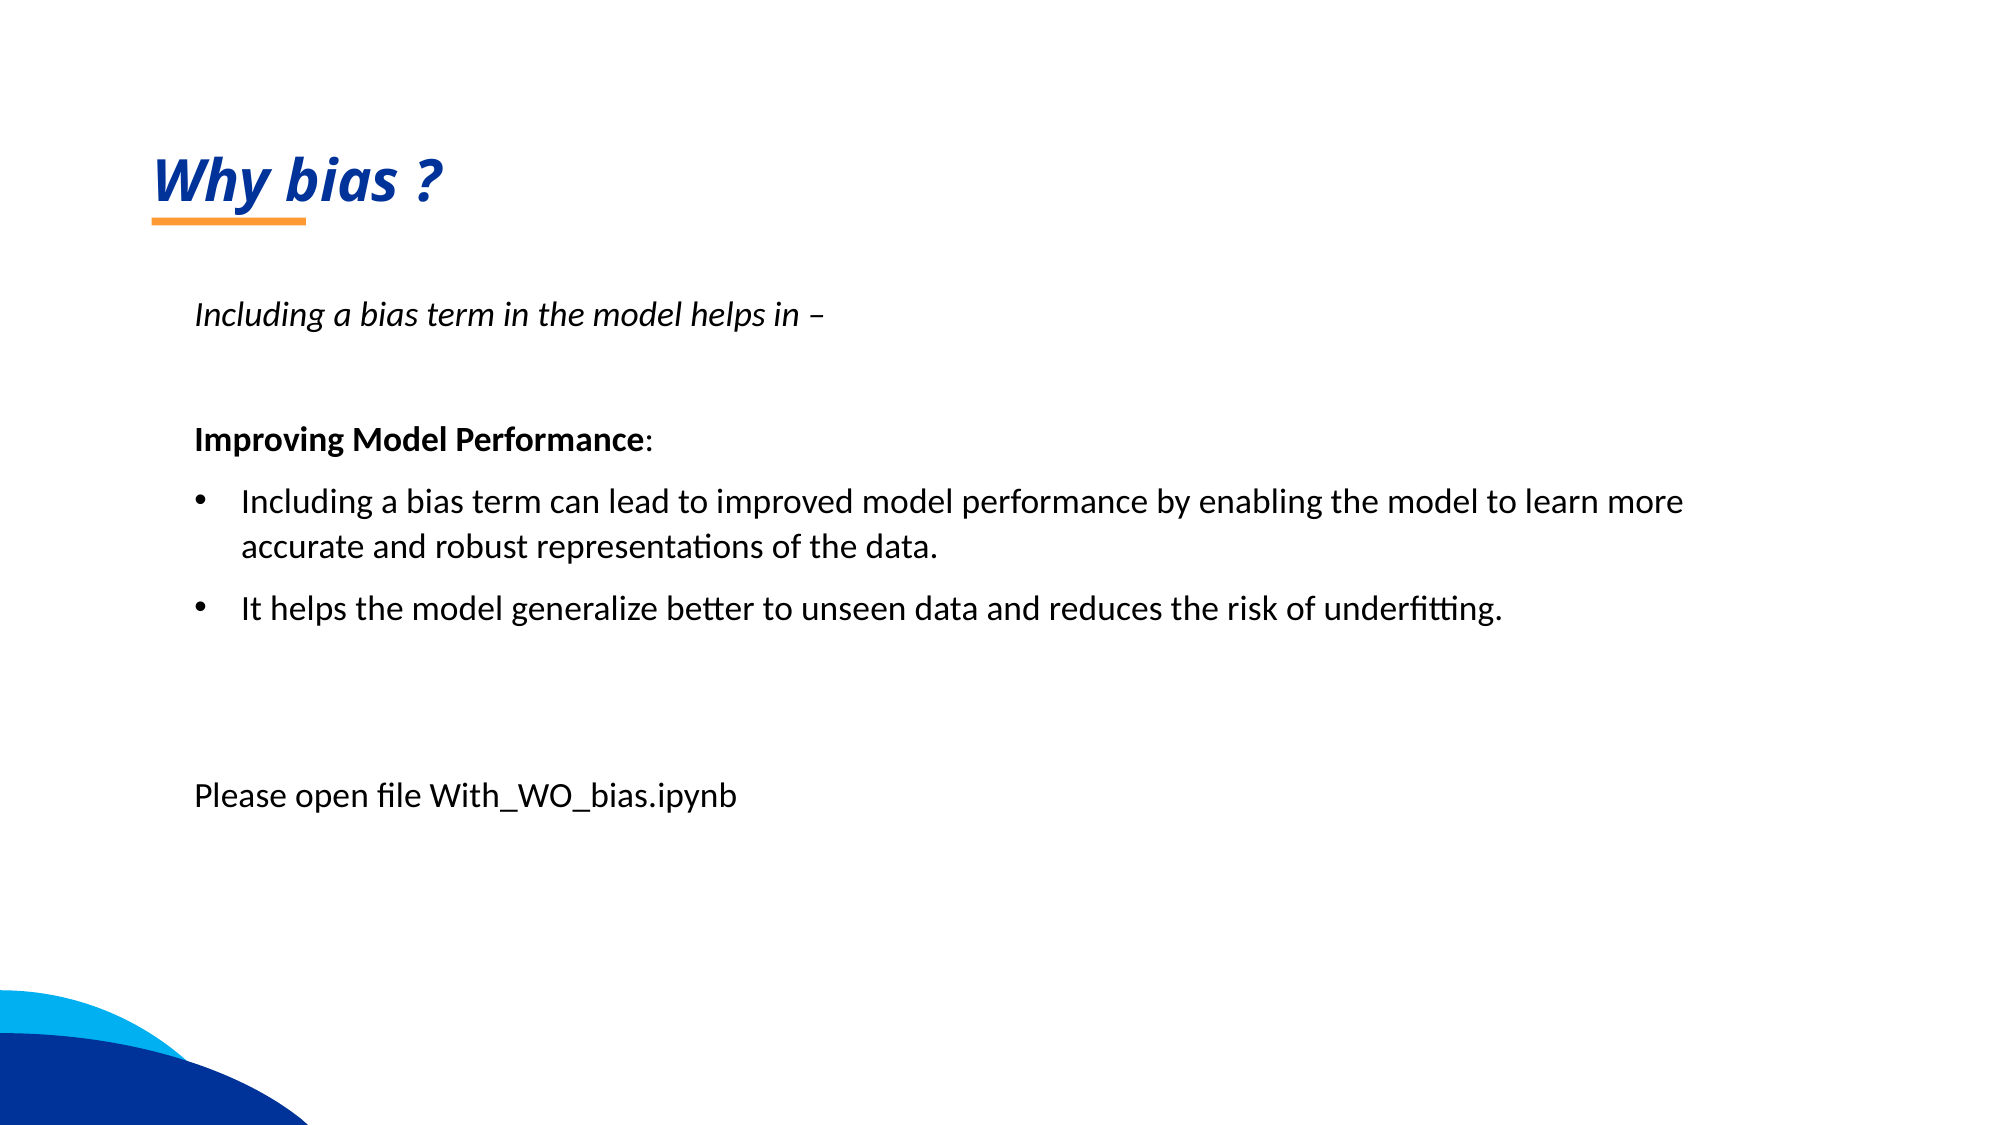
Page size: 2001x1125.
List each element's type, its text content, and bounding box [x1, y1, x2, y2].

text_box Why bias ? [137, 135, 1706, 221]
text_box Including a bias term in the model helps in – Improving Model Performance: Including a bias term can lead to improved model performance by enabling the model to learn more accurate and robust representations of the data. It helps the model generalize better to unseen data and reduces the risk of underfitting. Please open file With_WO_bias.ipynb [179, 281, 1779, 822]
